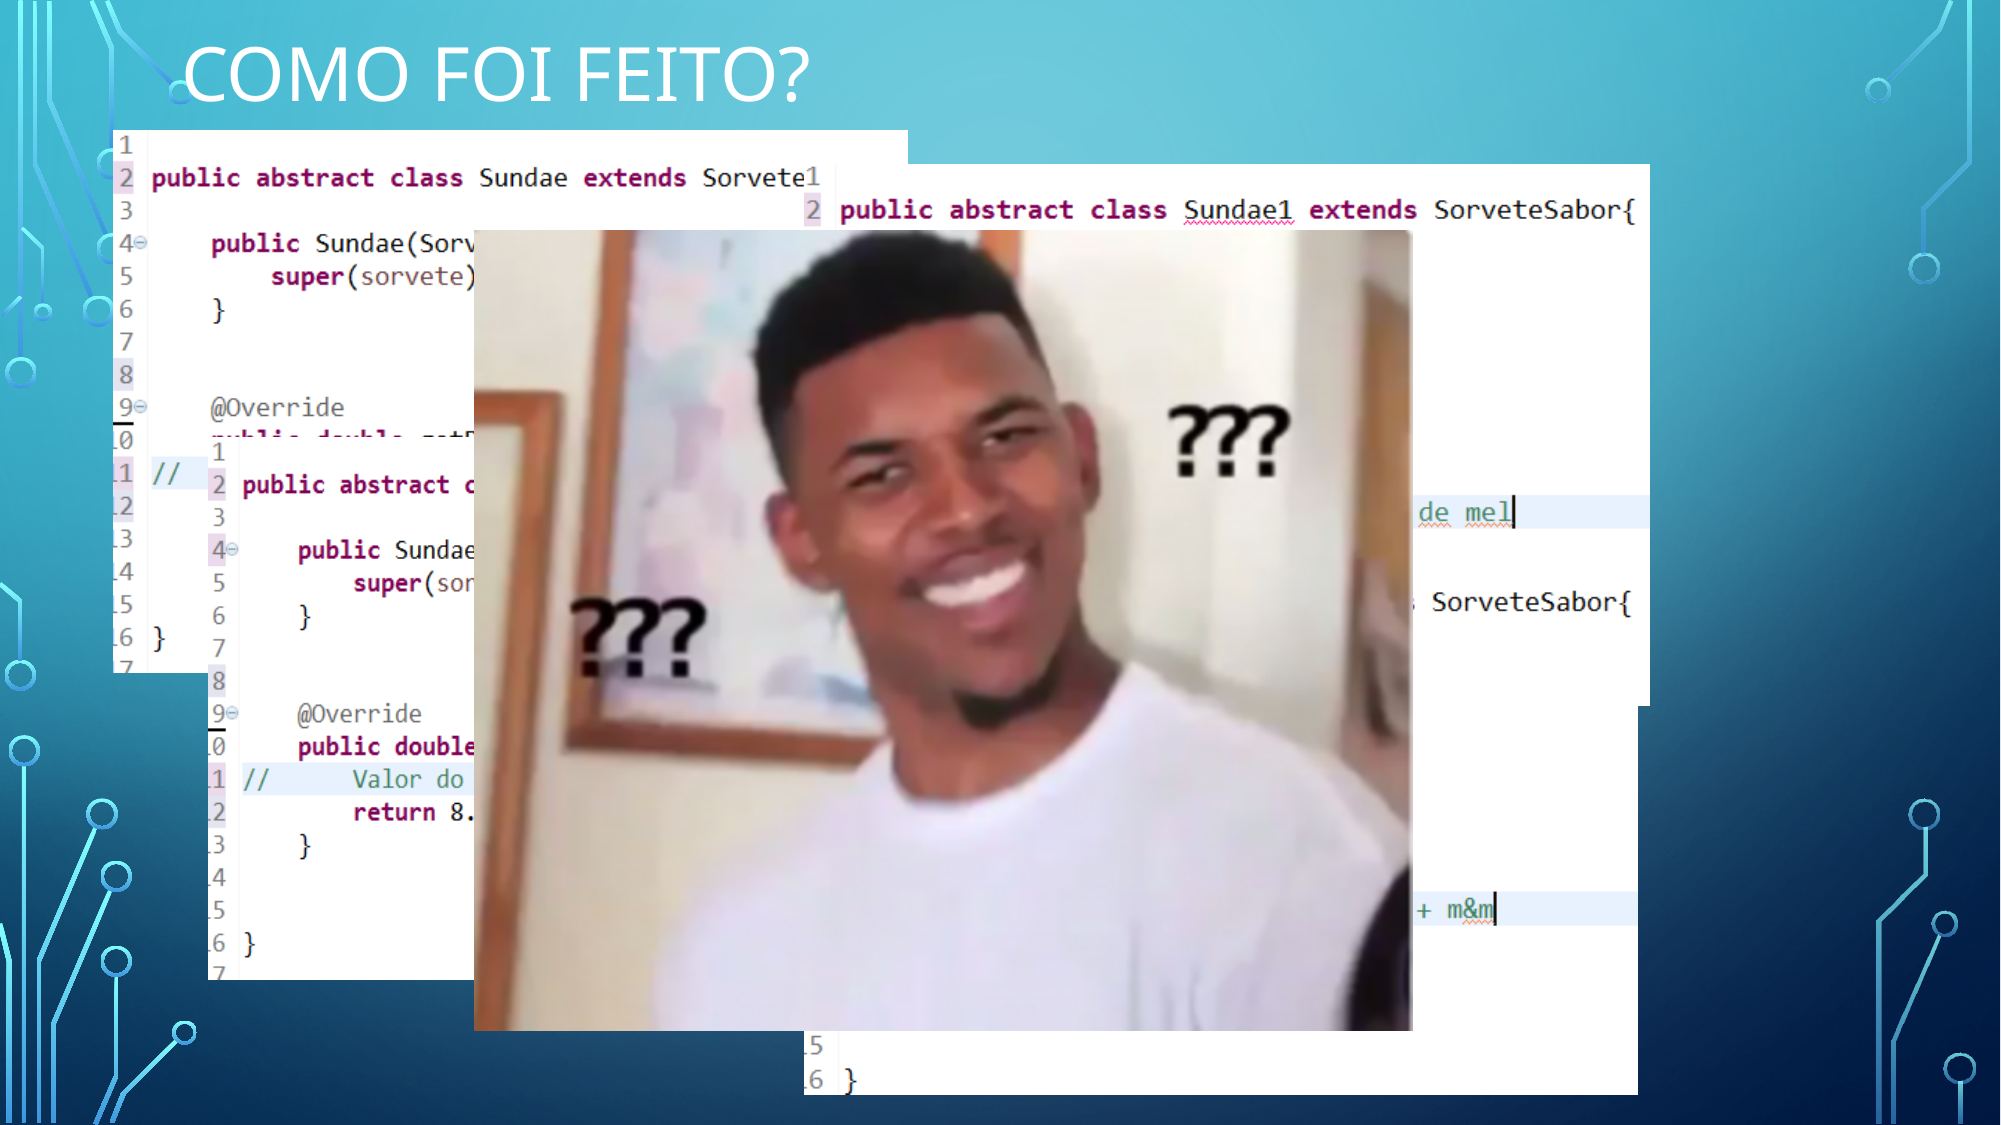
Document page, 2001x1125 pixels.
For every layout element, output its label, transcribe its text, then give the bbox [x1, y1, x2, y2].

picture [113, 130, 1650, 1095]
title Como foi feito? [166, 0, 1792, 199]
